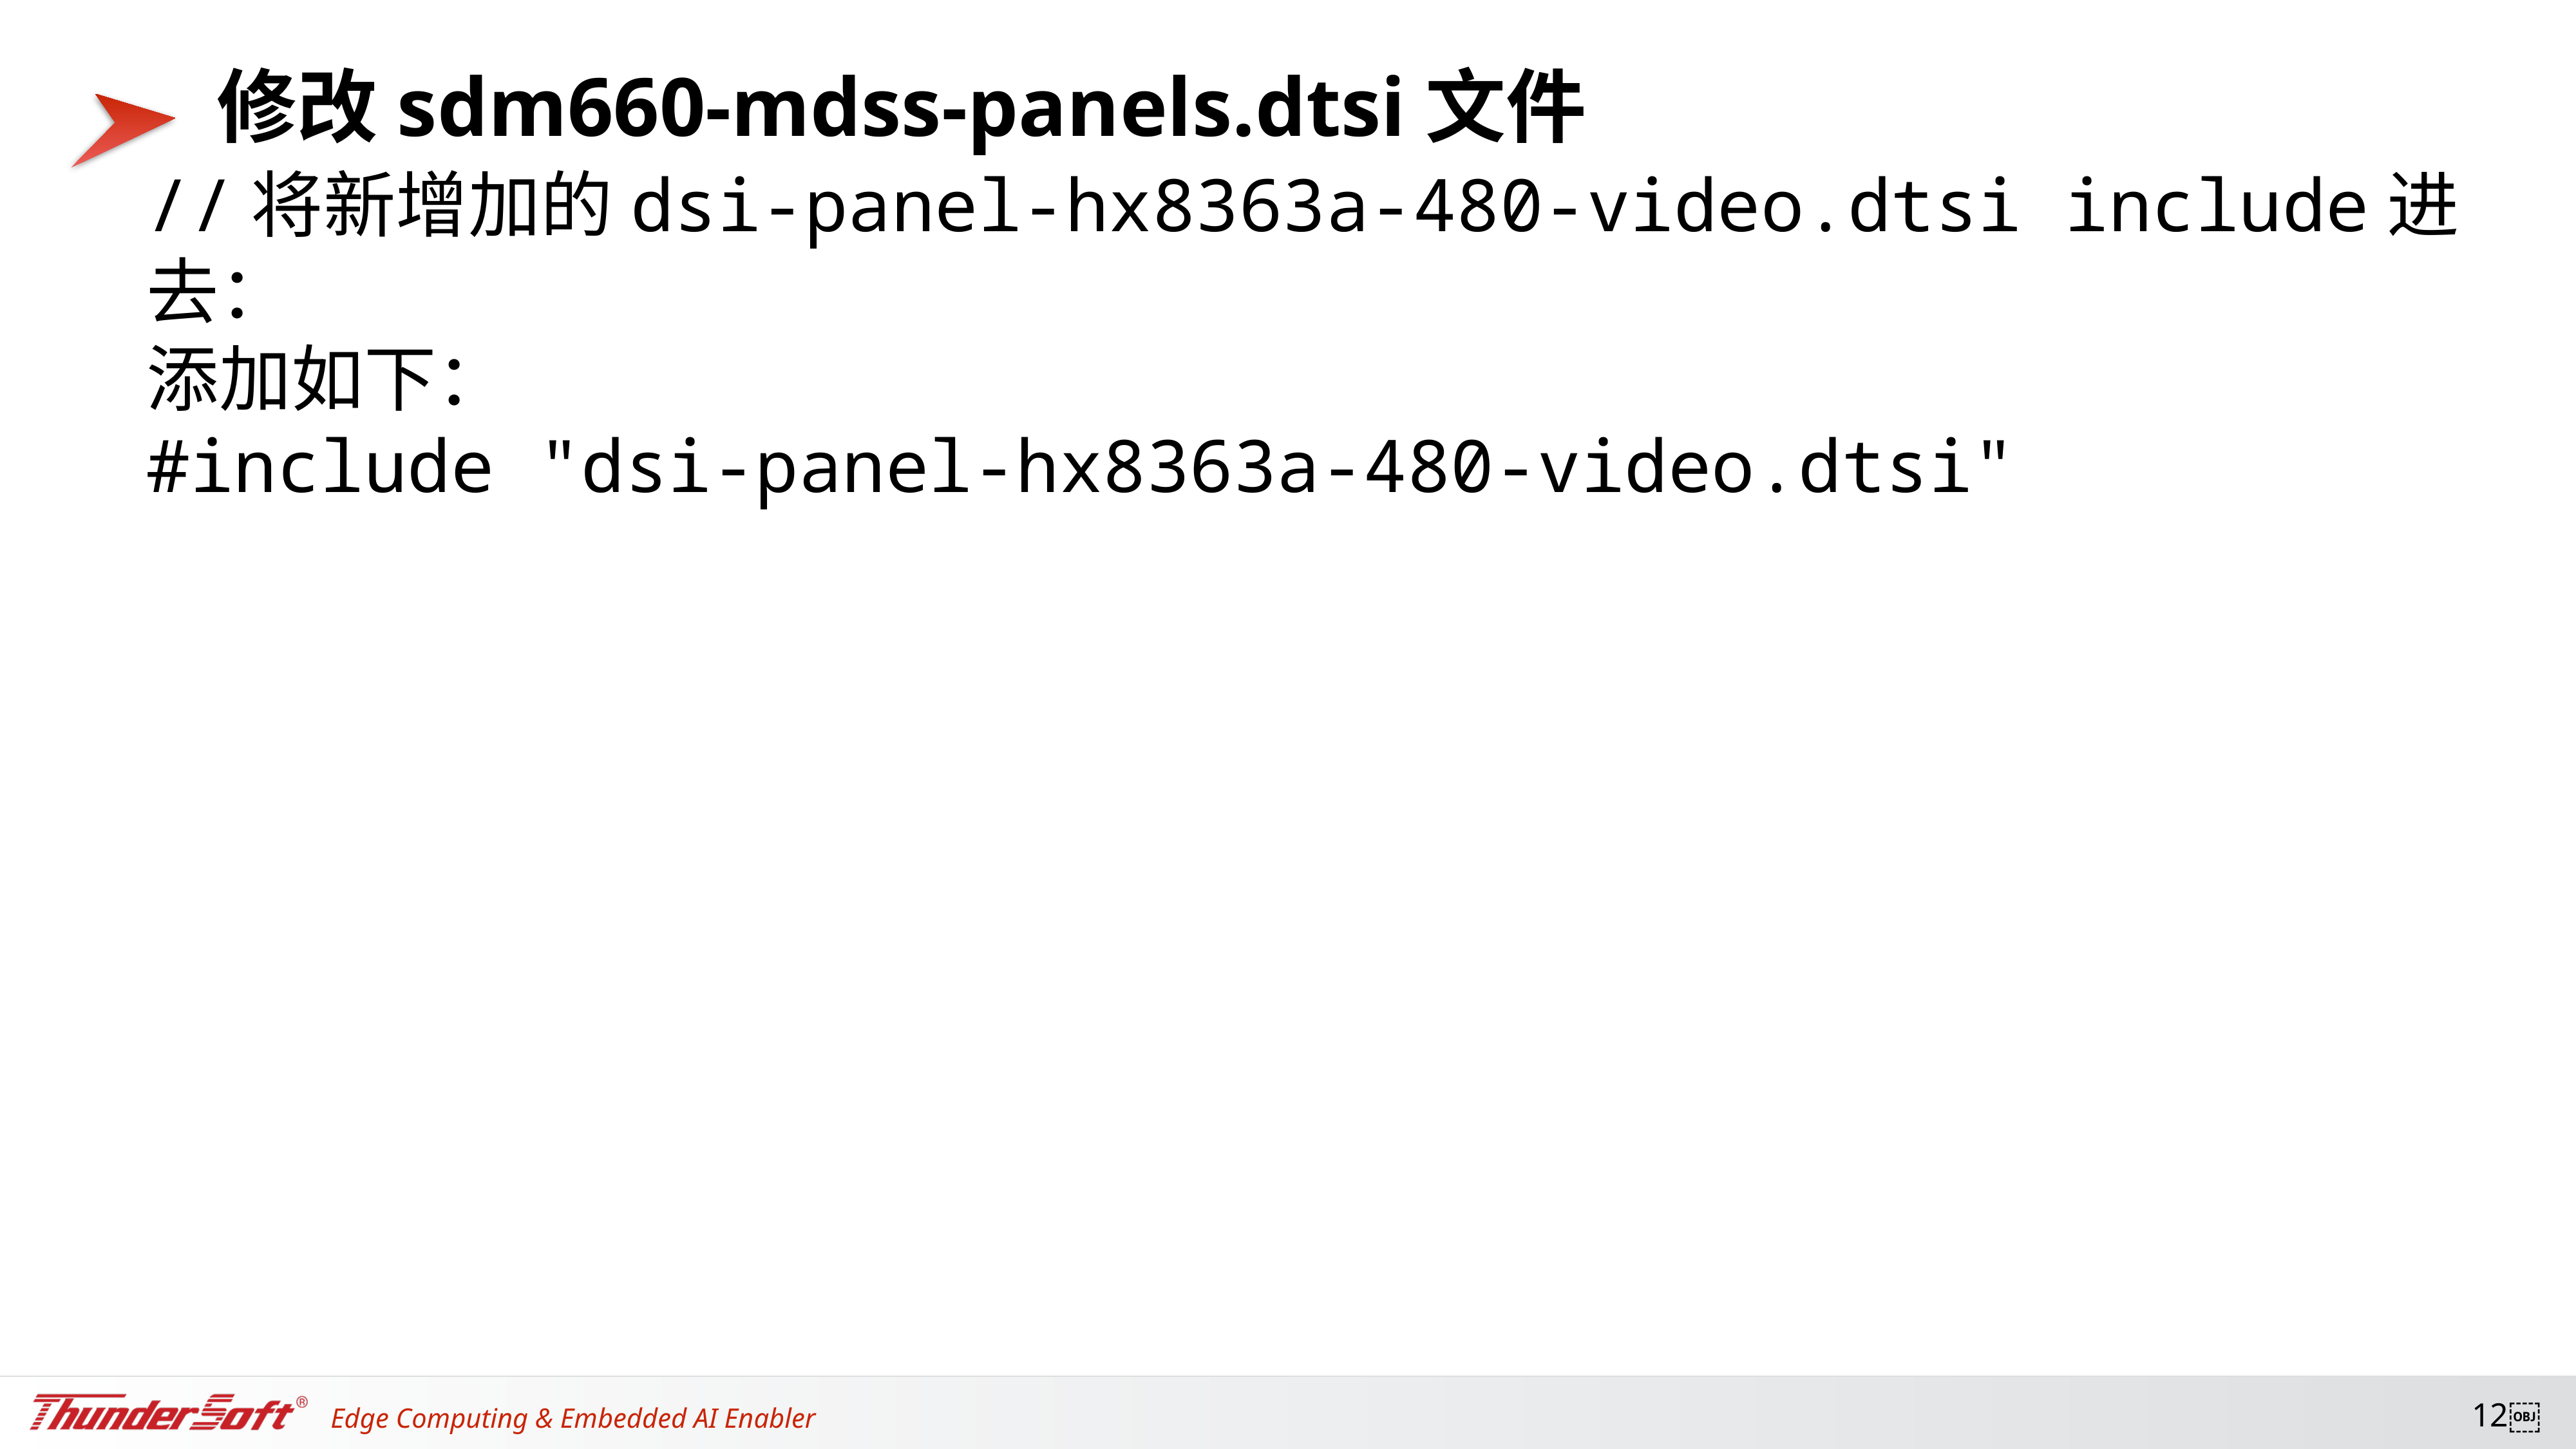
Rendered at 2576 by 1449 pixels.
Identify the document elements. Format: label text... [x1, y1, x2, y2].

list //将新增加的dsi-panel-hx8363a-480-video.dtsi include进去： 添加如下： #include "dsi-panel-hx8363a-480-video.dtsi" [138, 151, 2500, 1341]
title 修改sdm660-mdss-panels.dtsi文件 [209, 44, 2509, 164]
picture [28, 1390, 309, 1434]
